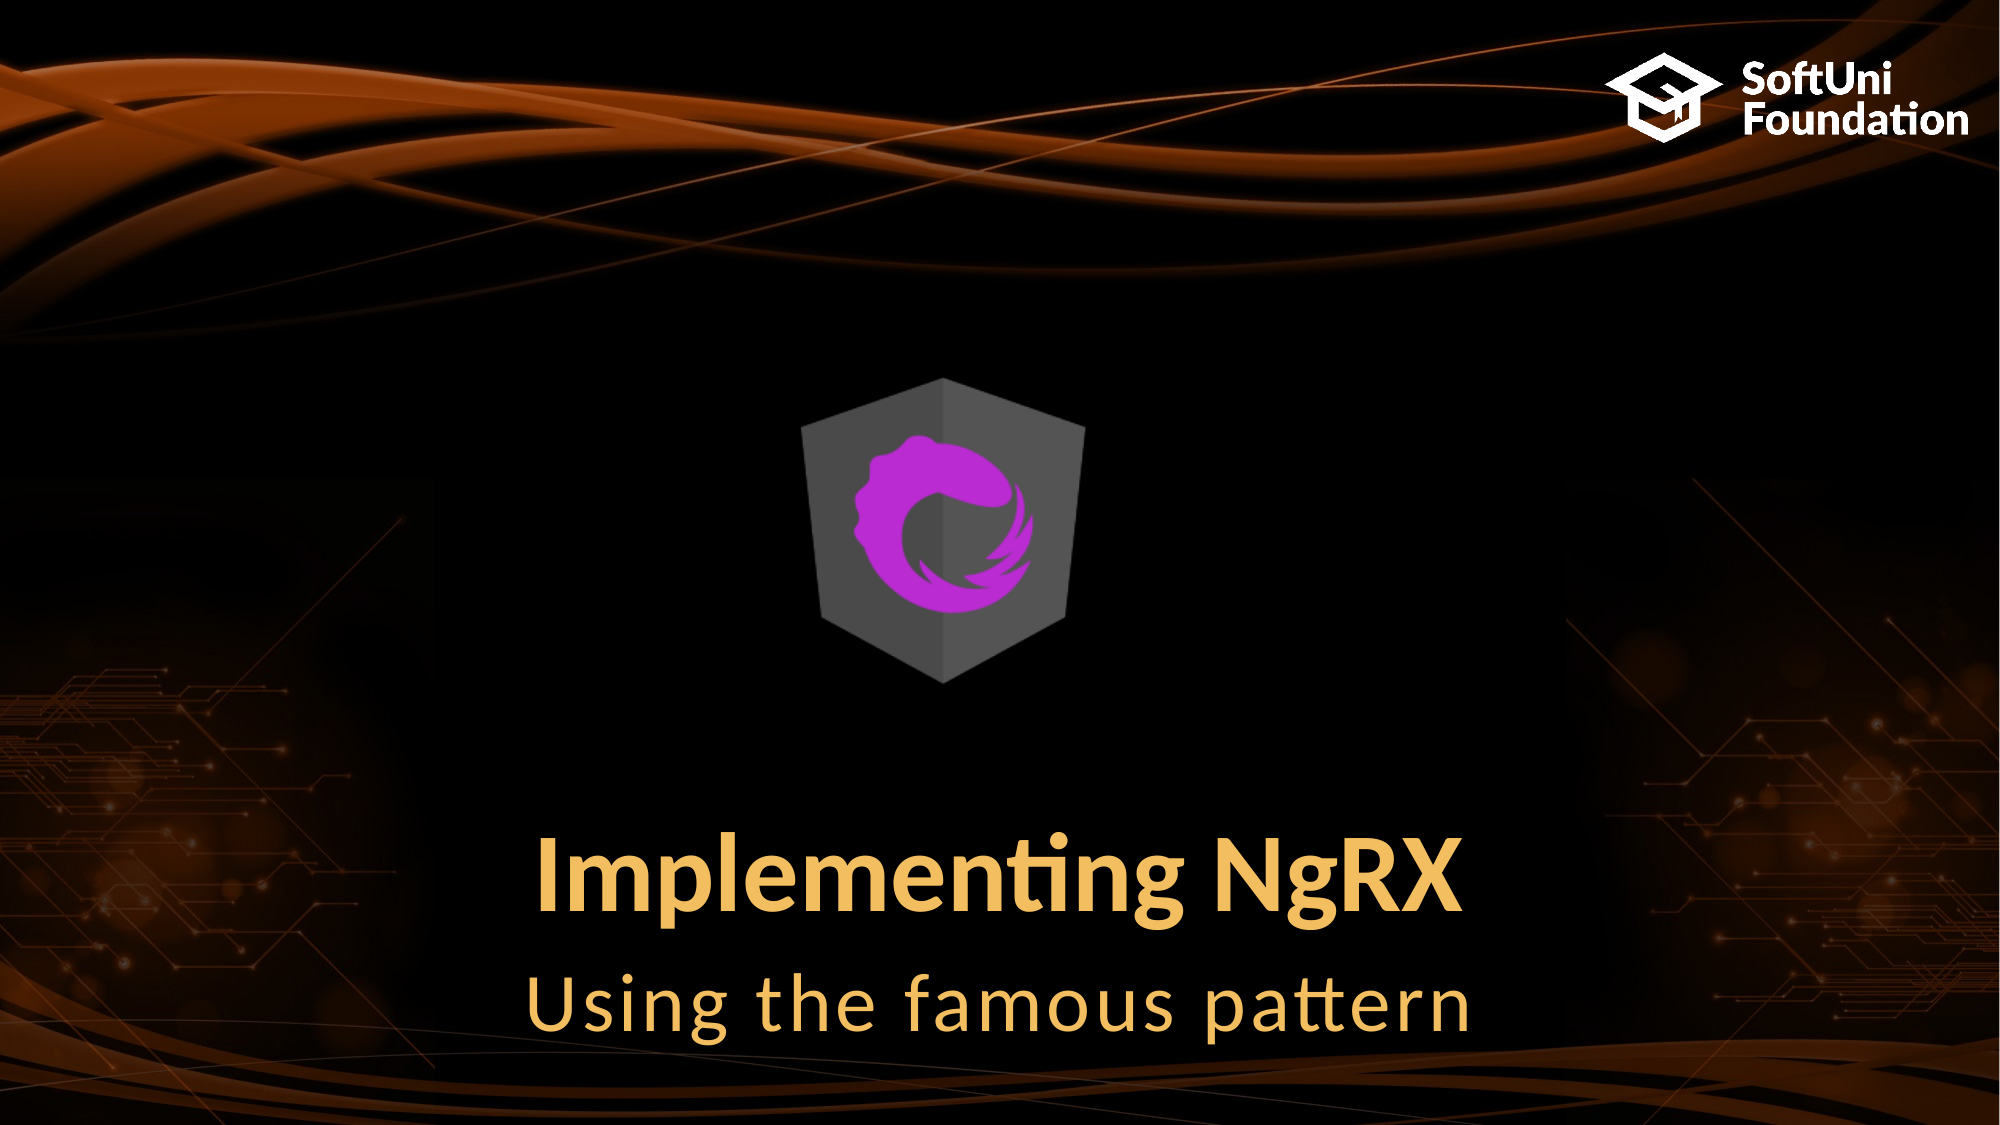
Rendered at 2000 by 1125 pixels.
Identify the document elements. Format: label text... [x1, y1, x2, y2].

picture [0, 0, 2000, 1125]
list Using the famous pattern [192, 937, 1806, 1050]
title Implementing NgRX [192, 835, 1806, 937]
